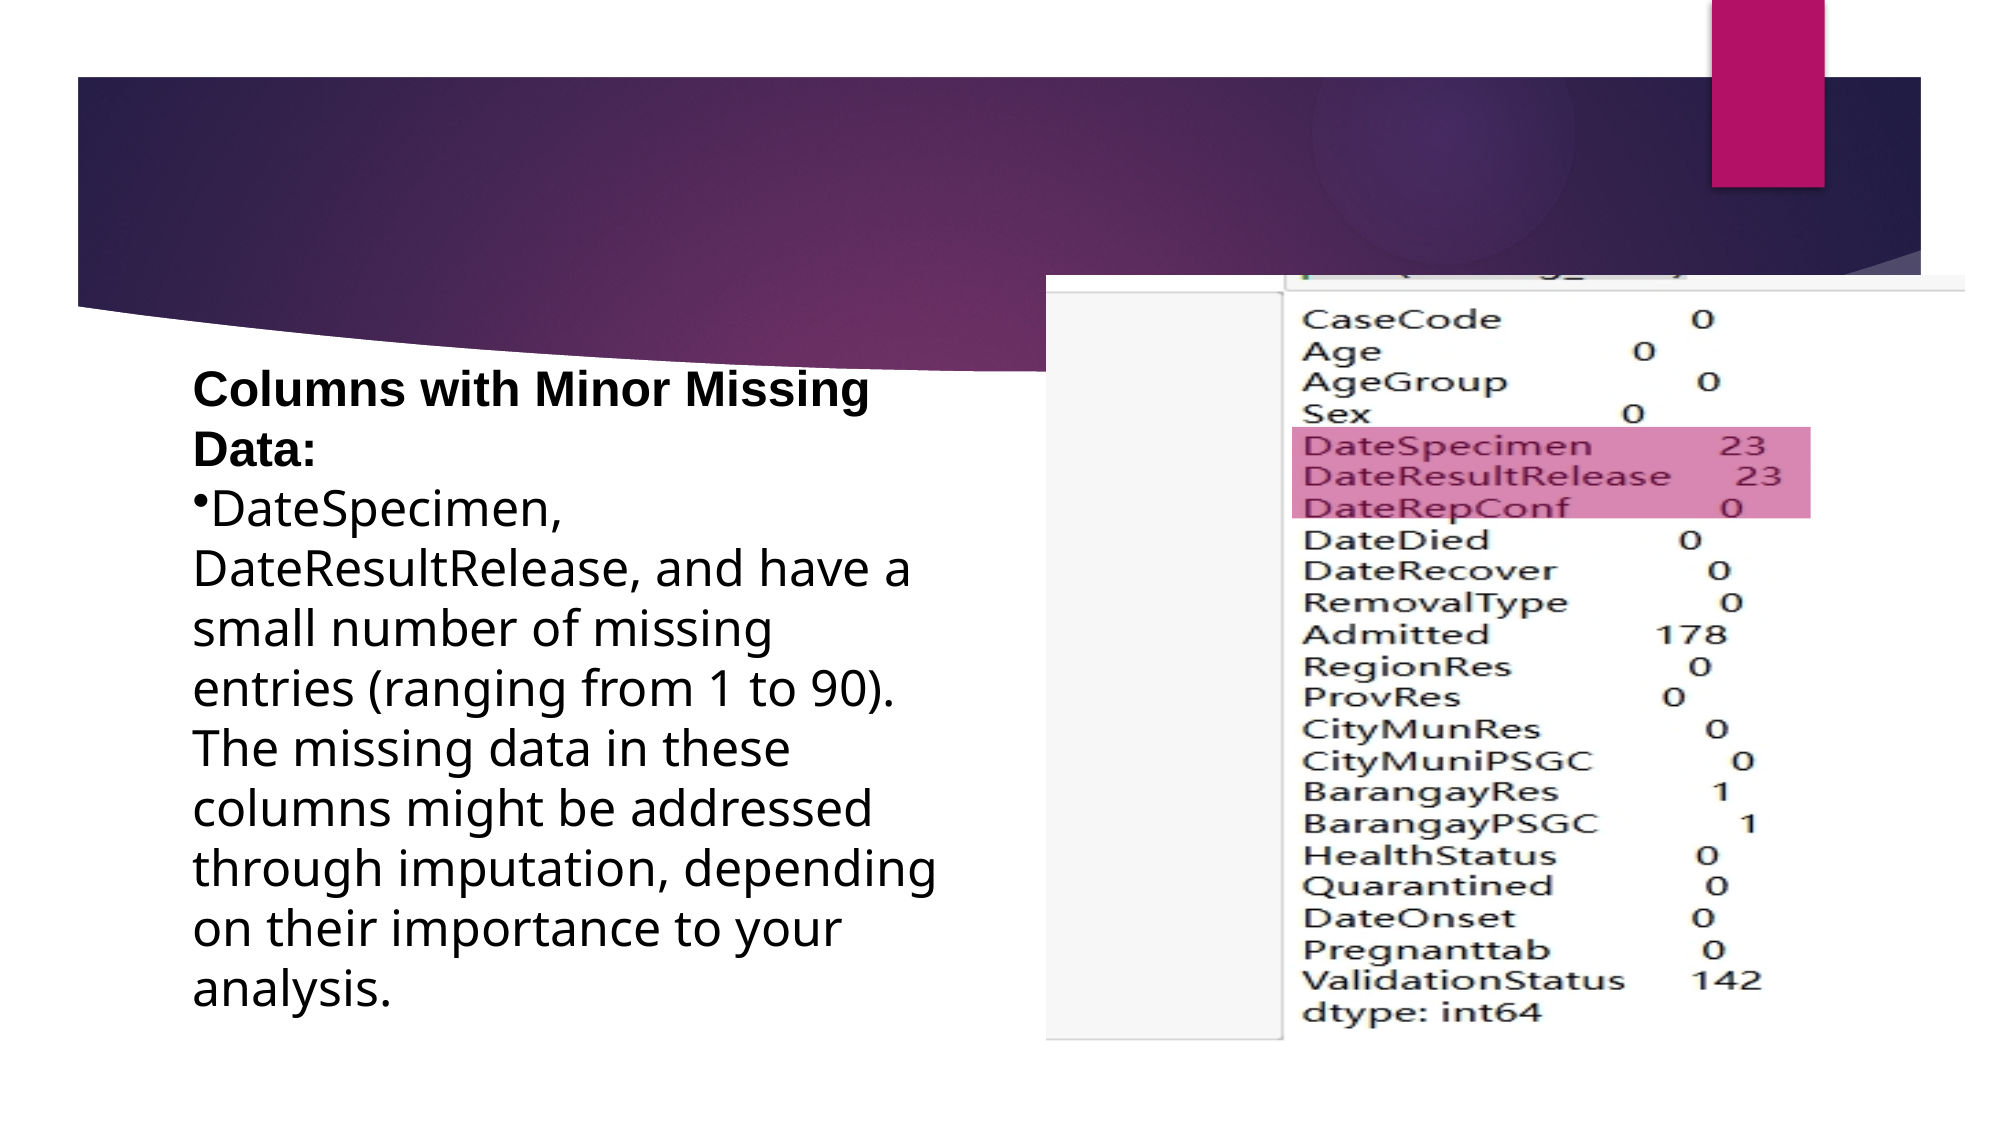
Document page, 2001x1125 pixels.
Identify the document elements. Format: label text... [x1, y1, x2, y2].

text_box Columns with Minor Missing Data: DateSpecimen, DateResultRelease, and have a small number of missing entries (ranging from 1 to 90). The missing data in these columns might be addressed through imputation, depending on their importance to your analysis. [177, 349, 954, 1085]
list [1046, 275, 1965, 1049]
